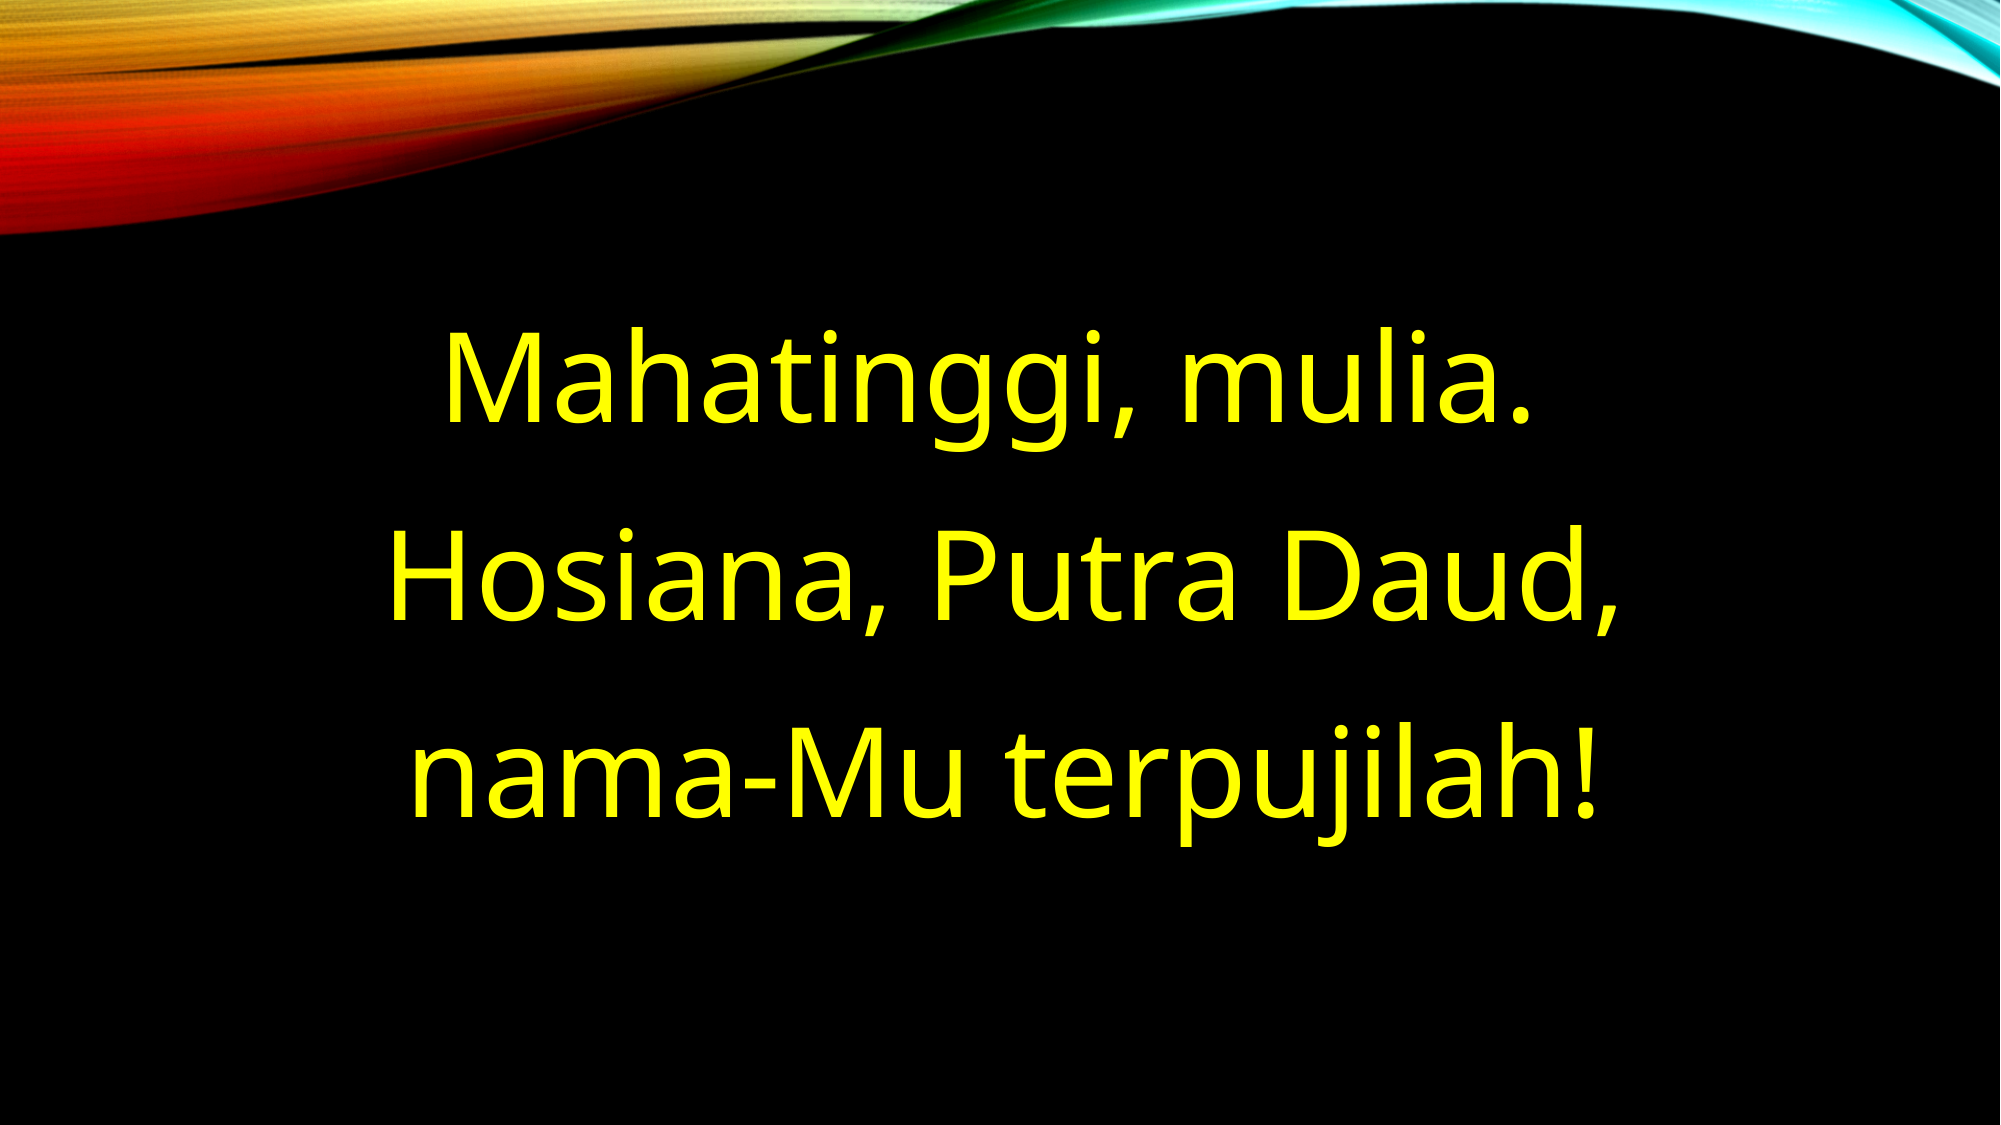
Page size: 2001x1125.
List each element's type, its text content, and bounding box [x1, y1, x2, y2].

list Mahatinggi, mulia. Hosiana, Putra Daud, nama-Mu terpujilah! [50, 279, 1960, 1046]
picture [0, 0, 2000, 237]
